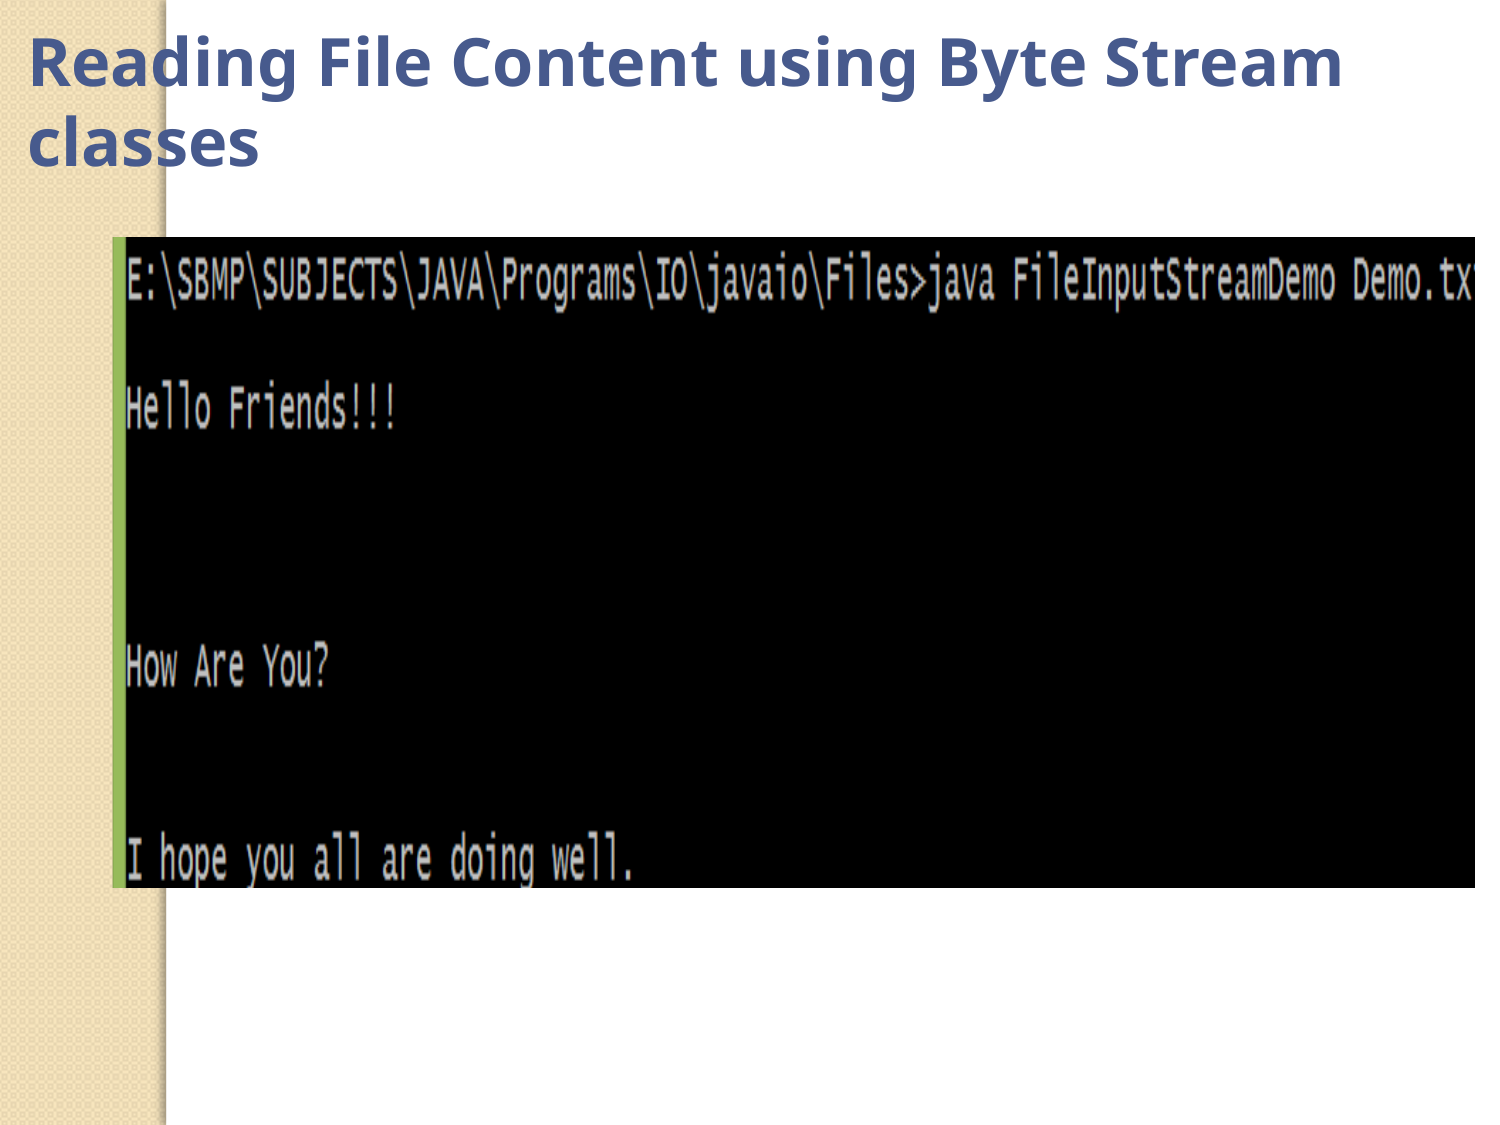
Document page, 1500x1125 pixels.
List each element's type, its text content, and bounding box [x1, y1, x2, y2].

picture [112, 237, 1476, 888]
text_box Reading File Content using Byte Stream classes [12, 12, 1500, 188]
